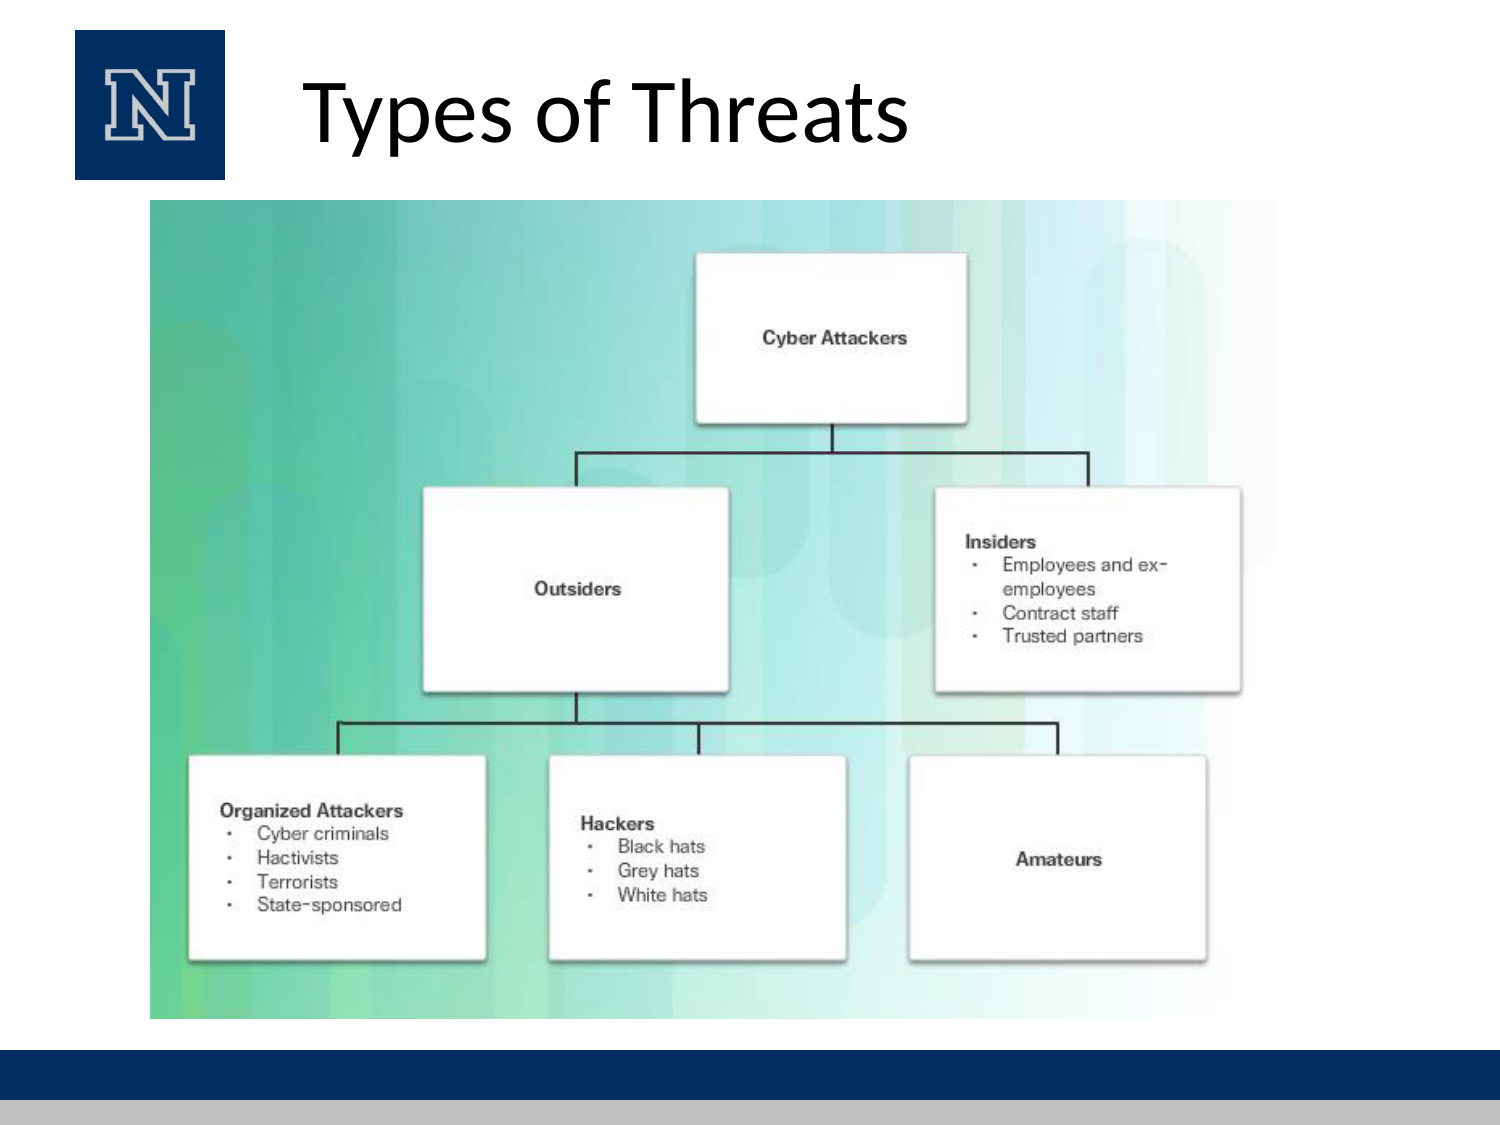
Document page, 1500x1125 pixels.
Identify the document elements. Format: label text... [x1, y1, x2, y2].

picture [75, 30, 225, 180]
picture [149, 199, 1276, 1019]
title Types of Threats [287, 12, 1475, 200]
